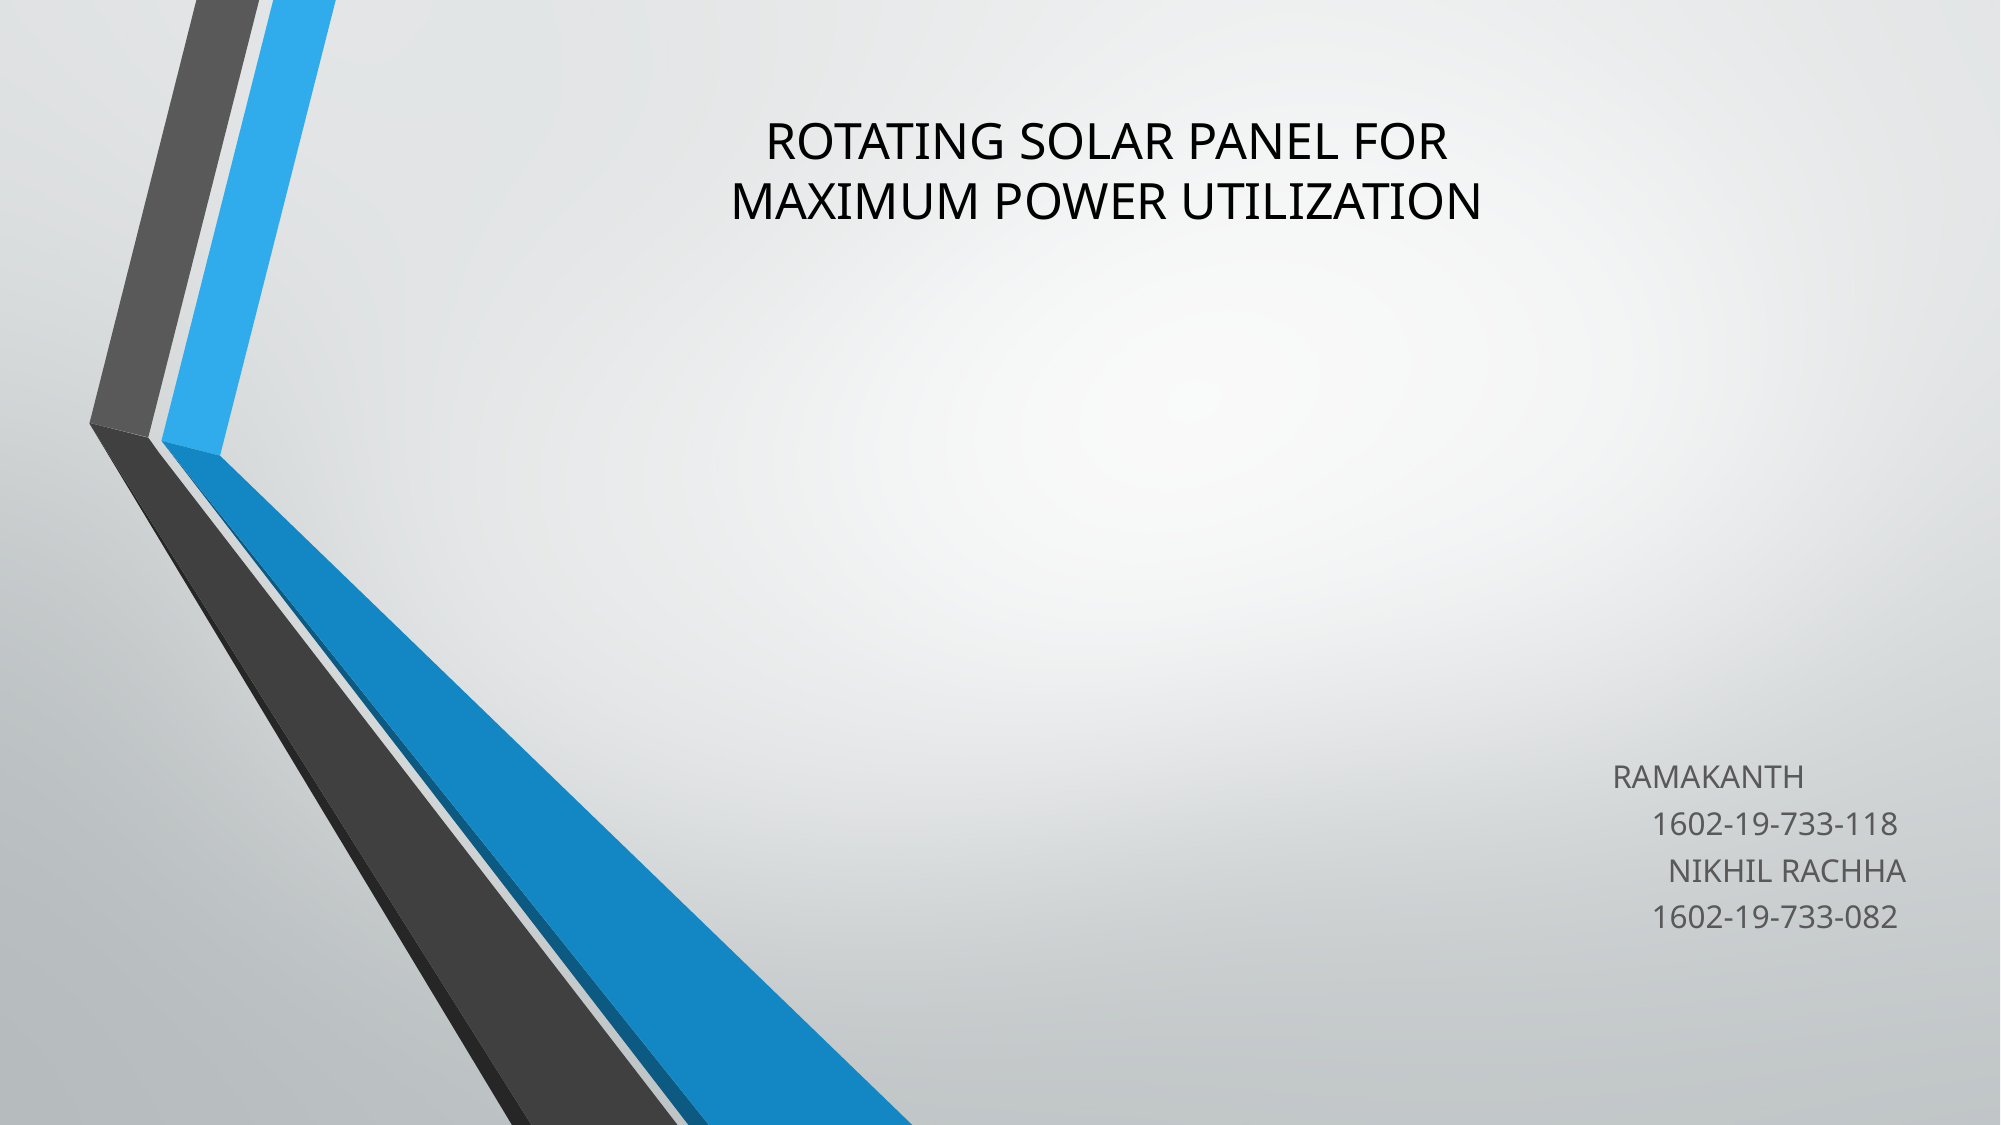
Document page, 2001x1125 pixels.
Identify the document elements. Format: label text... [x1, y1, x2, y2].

subtitle RAMAKANTH 1602-19-733-118 NIKHIL RACHHA 1602-19-733-082 [1496, 749, 1922, 964]
title ROTATING SOLAR PANEL FOR MAXIMUM POWER UTILIZATION [657, 85, 1571, 238]
